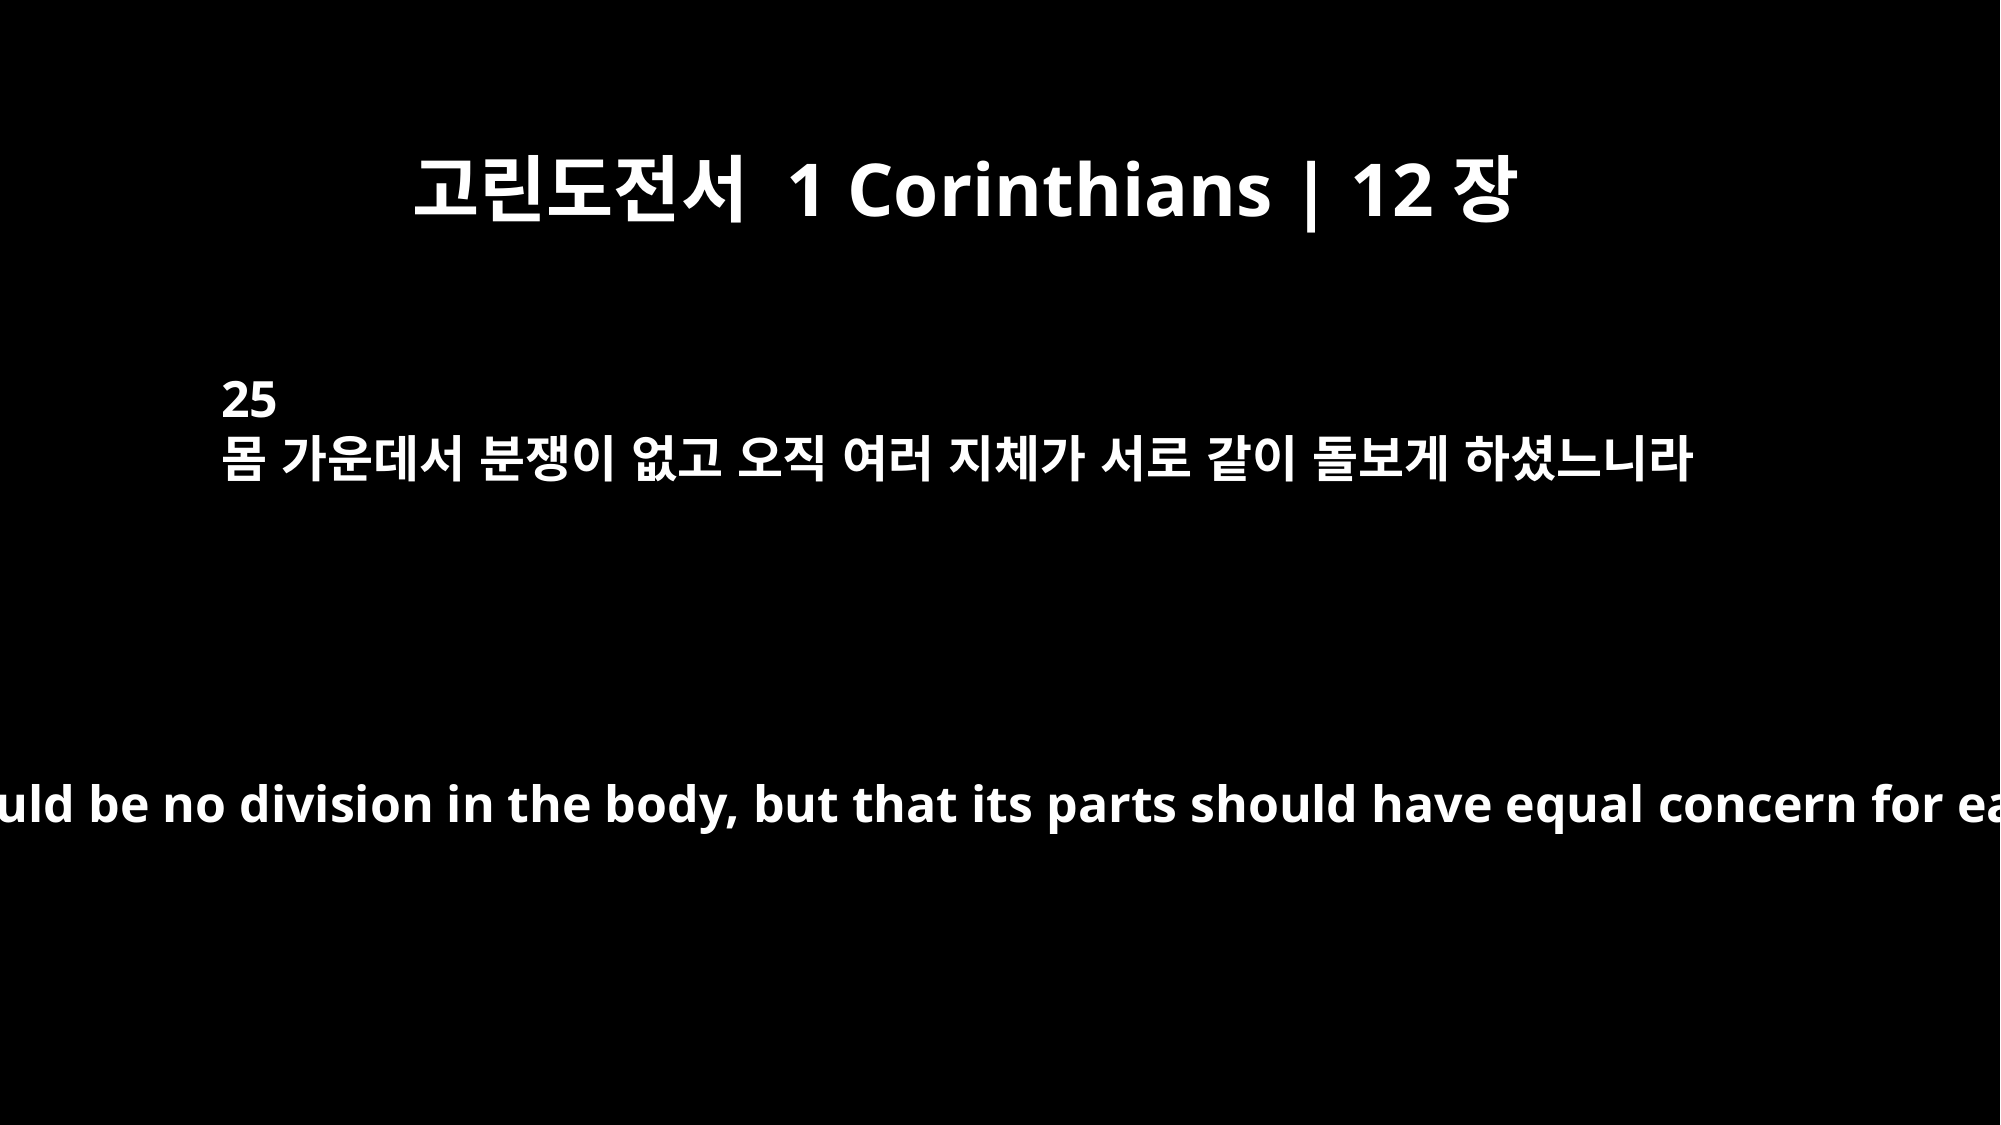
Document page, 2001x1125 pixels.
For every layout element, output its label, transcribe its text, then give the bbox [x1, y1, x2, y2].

text_box 25 몸 가운데서 분쟁이 없고 오직 여러 지체가 서로 같이 돌보게 하셨느니라 [206, 359, 1711, 495]
text_box 고린도전서 1 Corinthians | 12장 [397, 136, 1535, 239]
text_box so that there should be no division in the body, but that its parts should have equal concern for each other. [0, 764, 2000, 840]
